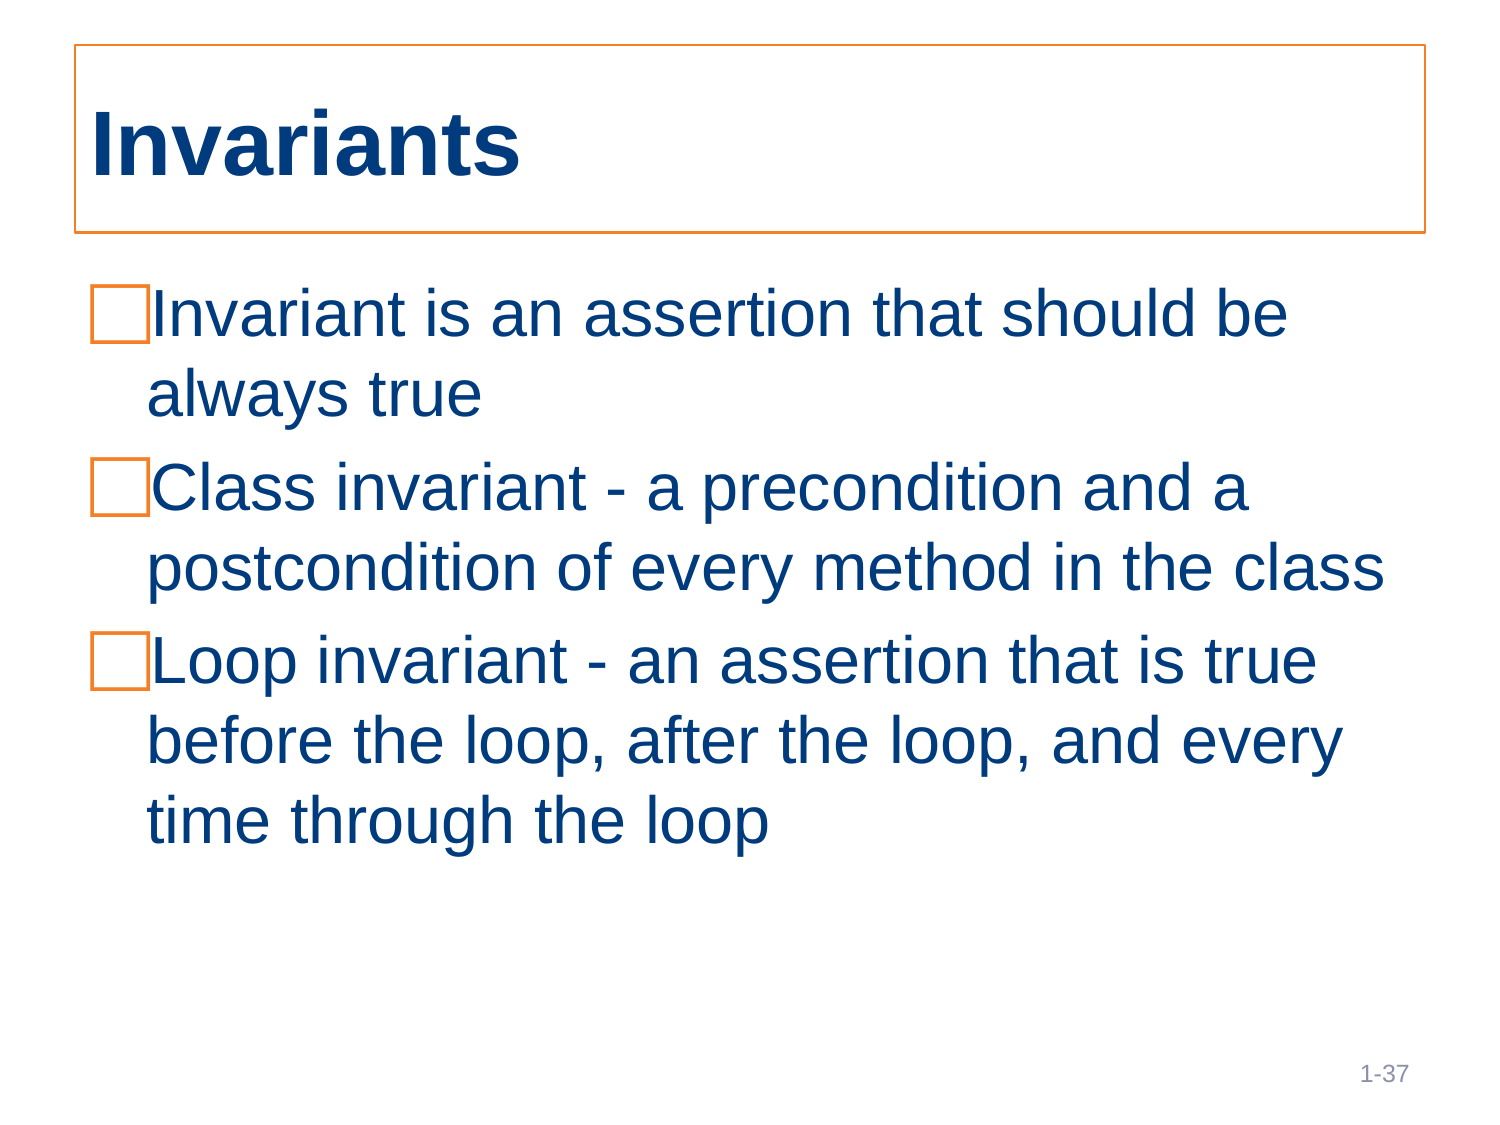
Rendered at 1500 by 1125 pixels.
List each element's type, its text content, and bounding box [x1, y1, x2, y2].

list Invariant is an assertion that should be always true Class invariant - a precondition and a postcondition of every method in the class Loop invariant - an assertion that is true before the loop, after the loop, and every time through the loop [75, 262, 1425, 1038]
title Invariants [74, 44, 1426, 234]
slide_number 37 [1074, 1042, 1425, 1103]
